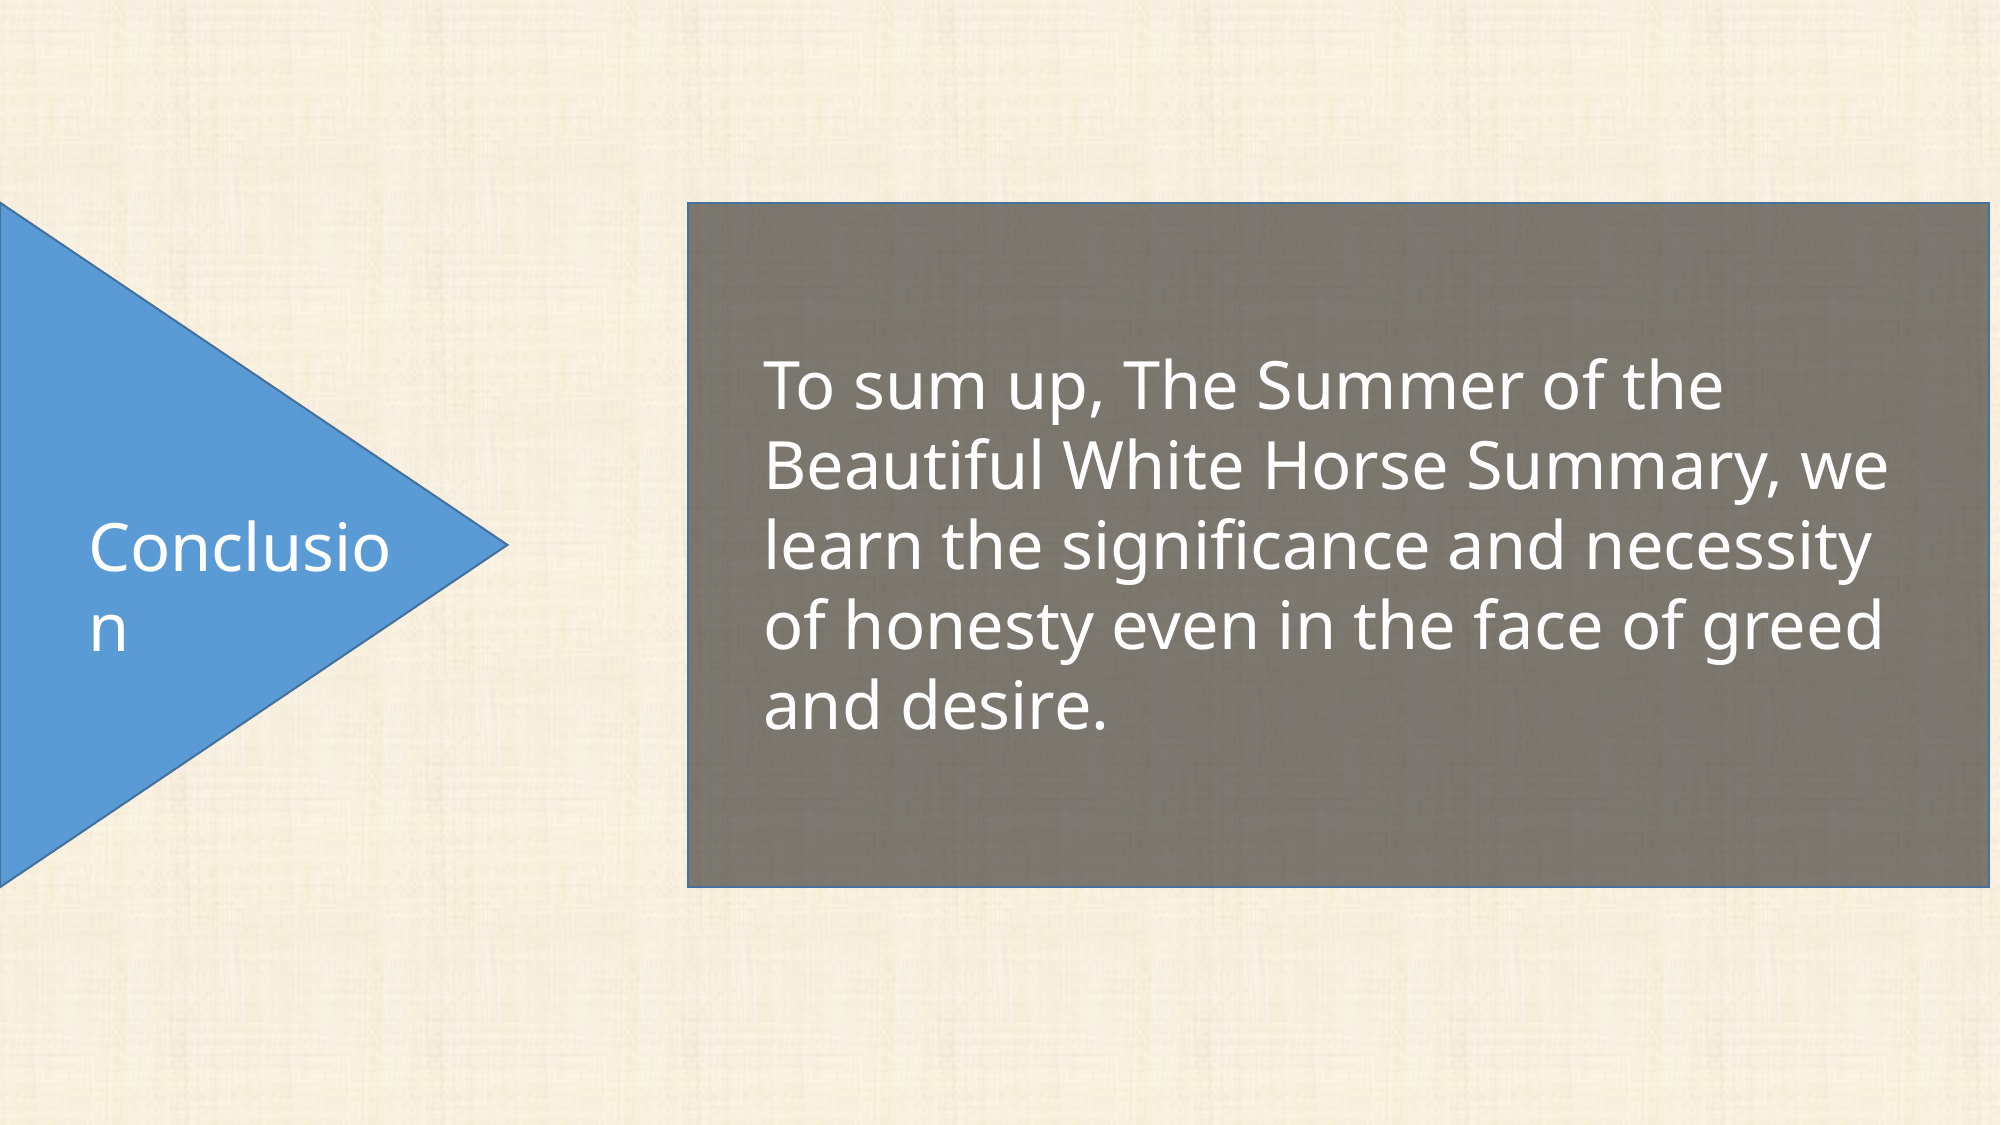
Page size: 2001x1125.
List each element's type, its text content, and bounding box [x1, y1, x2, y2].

text_box [0, 201, 510, 889]
text_box To sum up, The Summer of the Beautiful White Horse Summary, we learn the significance and necessity of honesty even in the face of greed and desire. [748, 335, 1928, 750]
text_box [687, 202, 1990, 888]
text_box Conclusion [73, 496, 434, 672]
